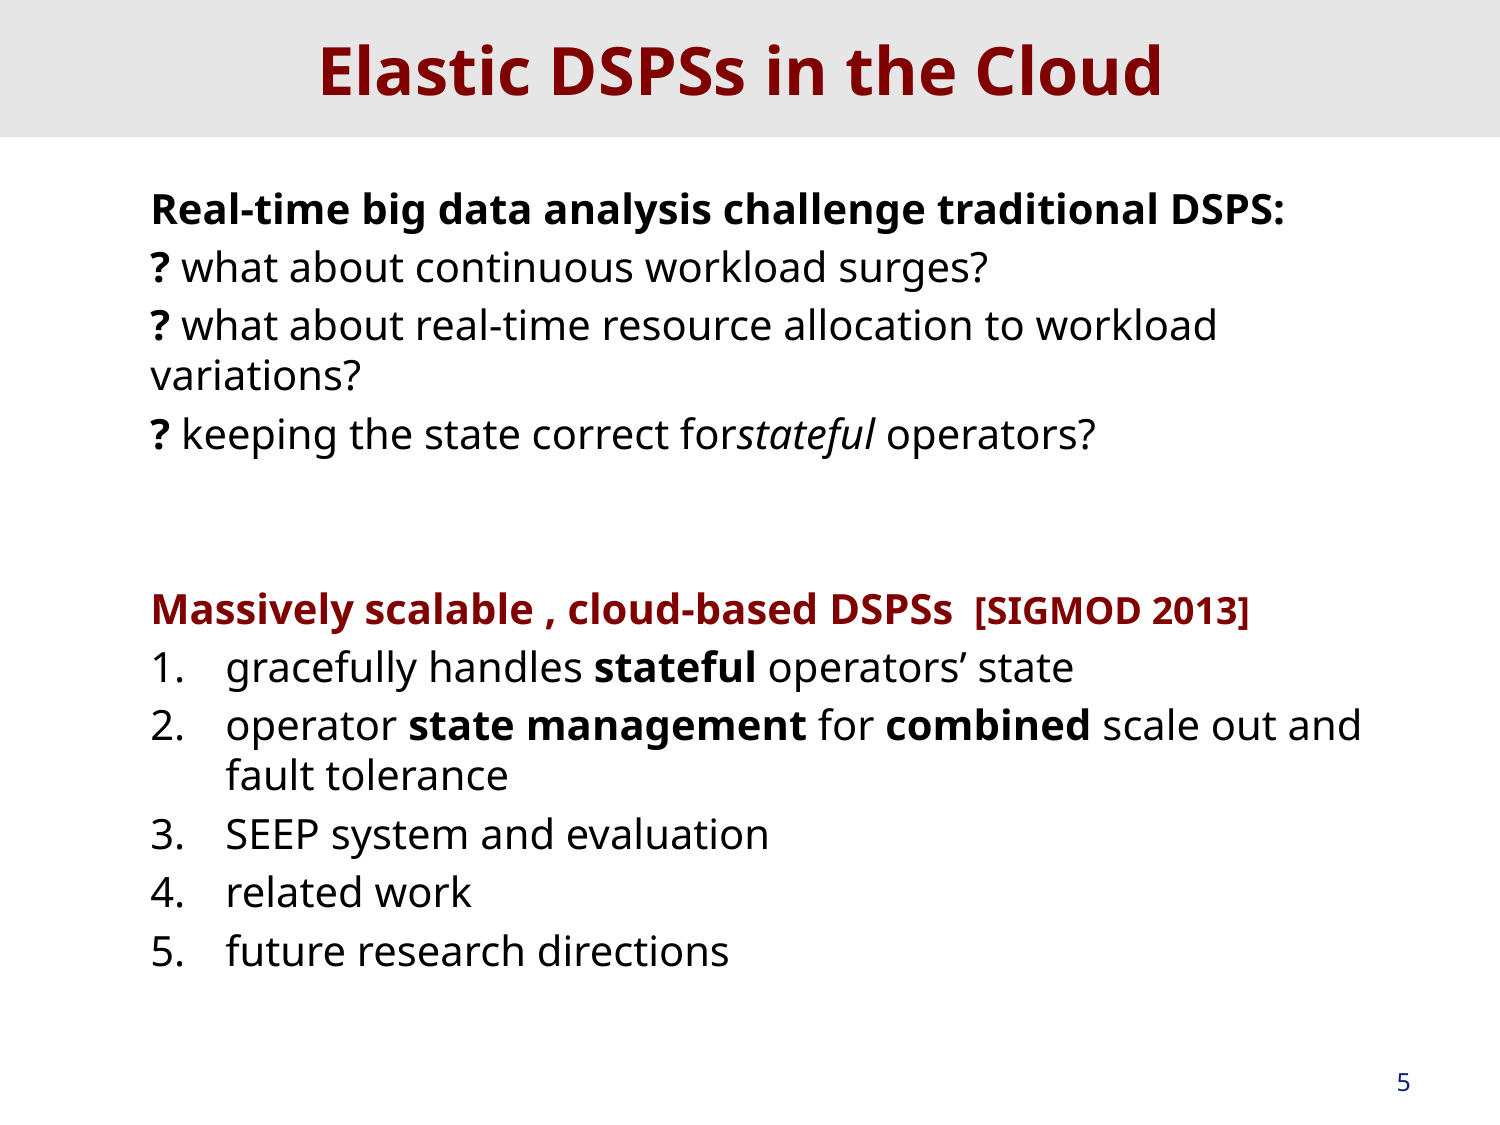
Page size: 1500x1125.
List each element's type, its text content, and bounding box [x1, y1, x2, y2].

slide_number 5 [1113, 1058, 1427, 1101]
list Real-time big data analysis challenge traditional DSPS: ? what about continuous workload surges? ? what about real-time resource allocation to workload variations? ? keeping the state correct forstateful operators? Massively scalable , cloud-based DSPSs [SIGMOD 2013] gracefully handles stateful operators’ state operator state management for combined scale out and fault tolerance SEEP system and evaluation related work future research directions [76, 174, 1424, 1038]
title Elastic DSPSs in the Cloud [0, 0, 1500, 138]
